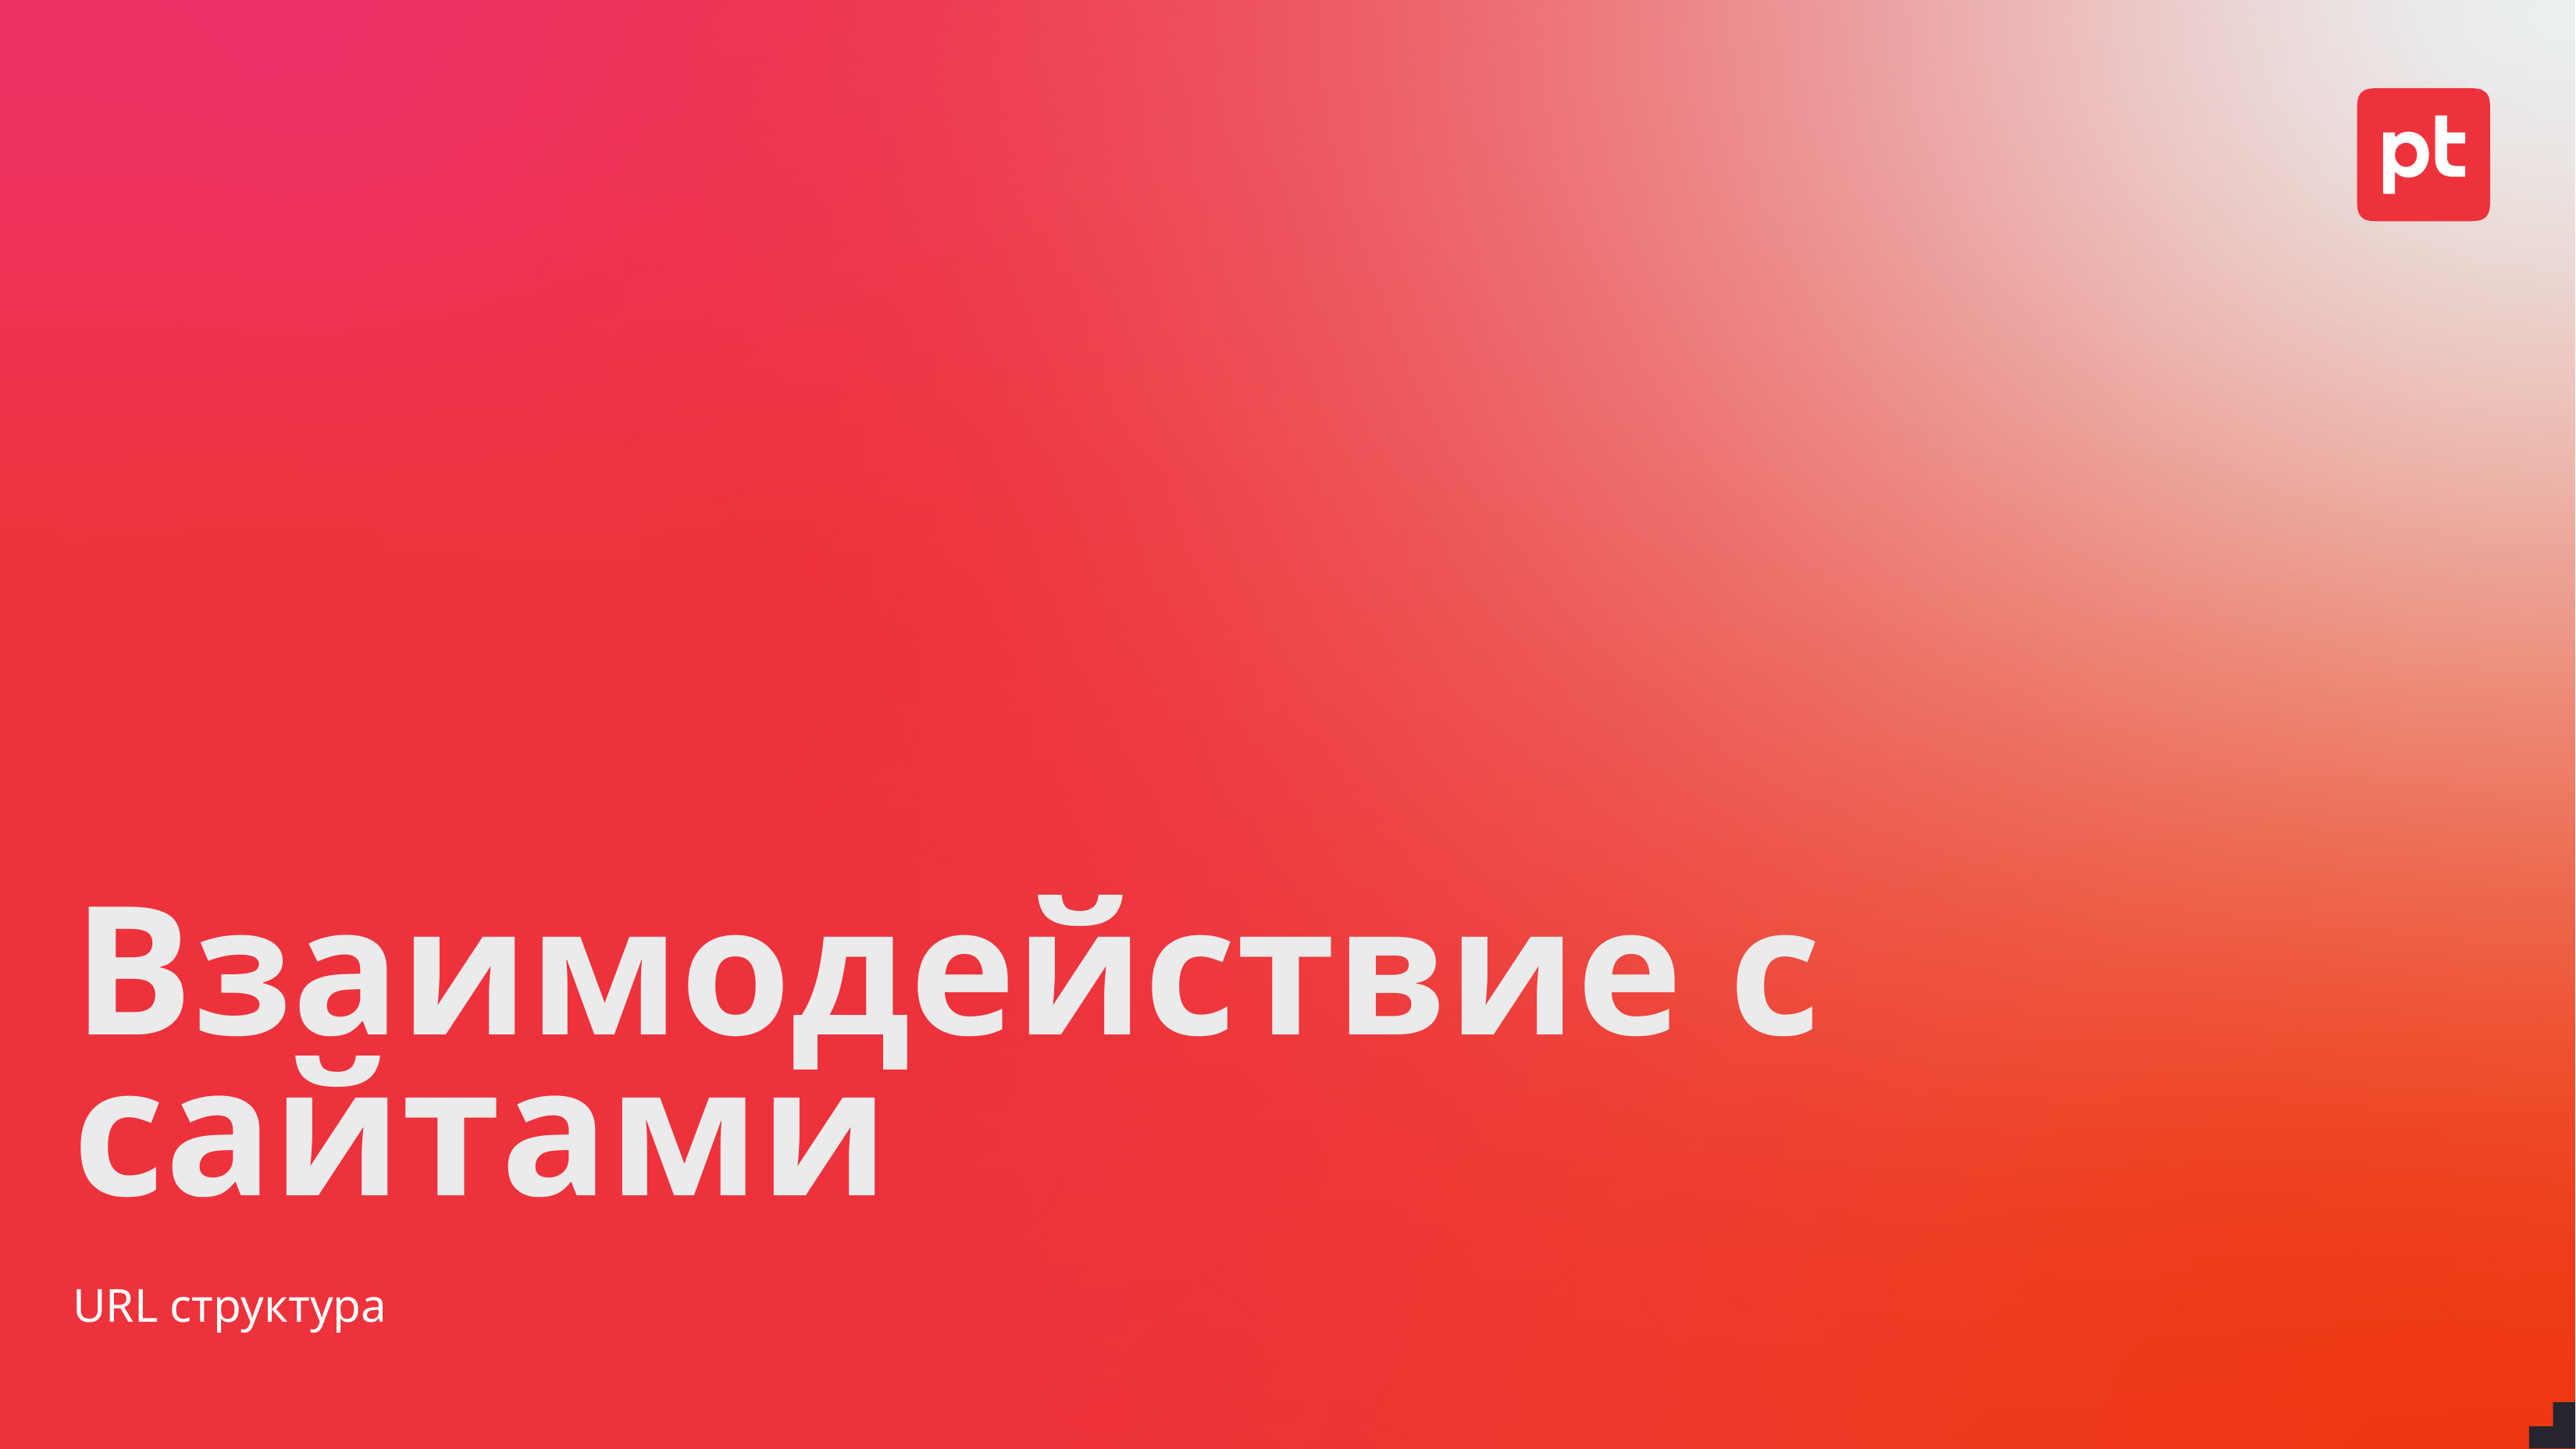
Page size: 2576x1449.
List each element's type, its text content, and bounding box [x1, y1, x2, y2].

picture [0, 0, 2575, 1449]
list Взаимодействие с сайтами [61, 899, 2009, 1249]
list URL структура [61, 1276, 1511, 1356]
